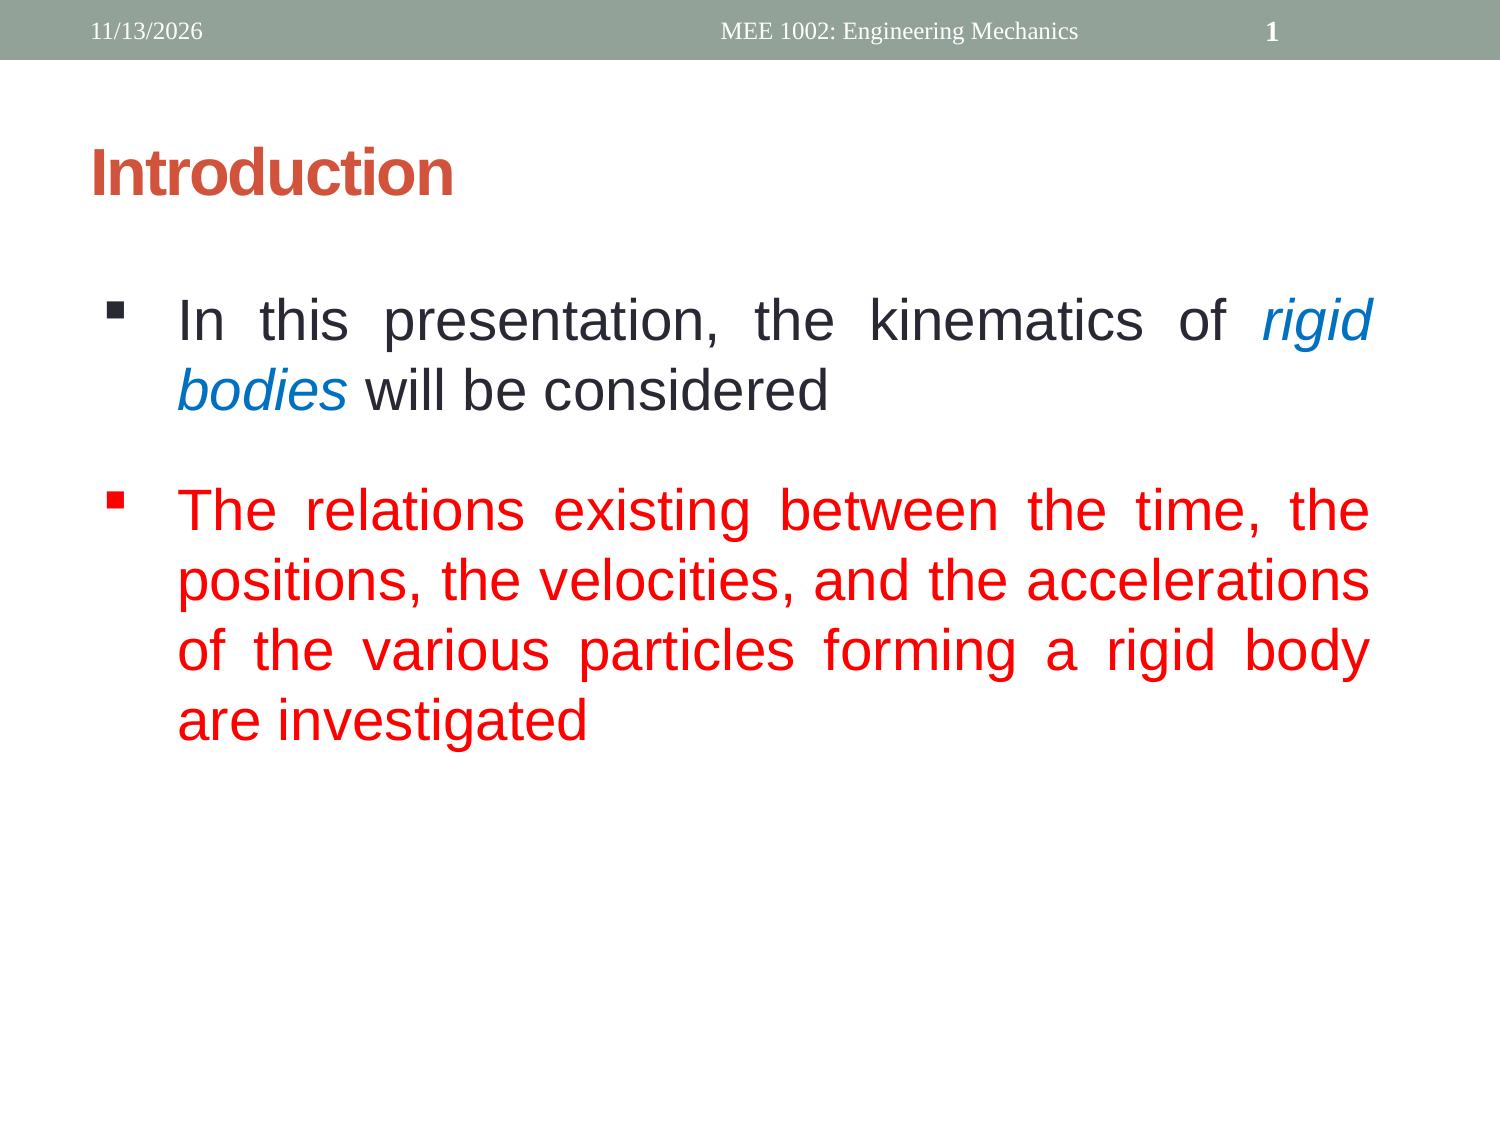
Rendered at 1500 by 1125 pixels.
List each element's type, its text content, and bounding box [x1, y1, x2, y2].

text_box In this presentation, the kinematics of rigid bodies will be considered The relations existing between the time, the positions, the velocities, and the accelerations of the various particles forming a rigid body are investigated [87, 274, 1388, 760]
footer MEE 1002: Engineering Mechanics [562, 3, 1238, 57]
slide_number 1 [1250, 3, 1425, 57]
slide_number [75, 3, 550, 57]
title Introduction [75, 87, 1425, 250]
